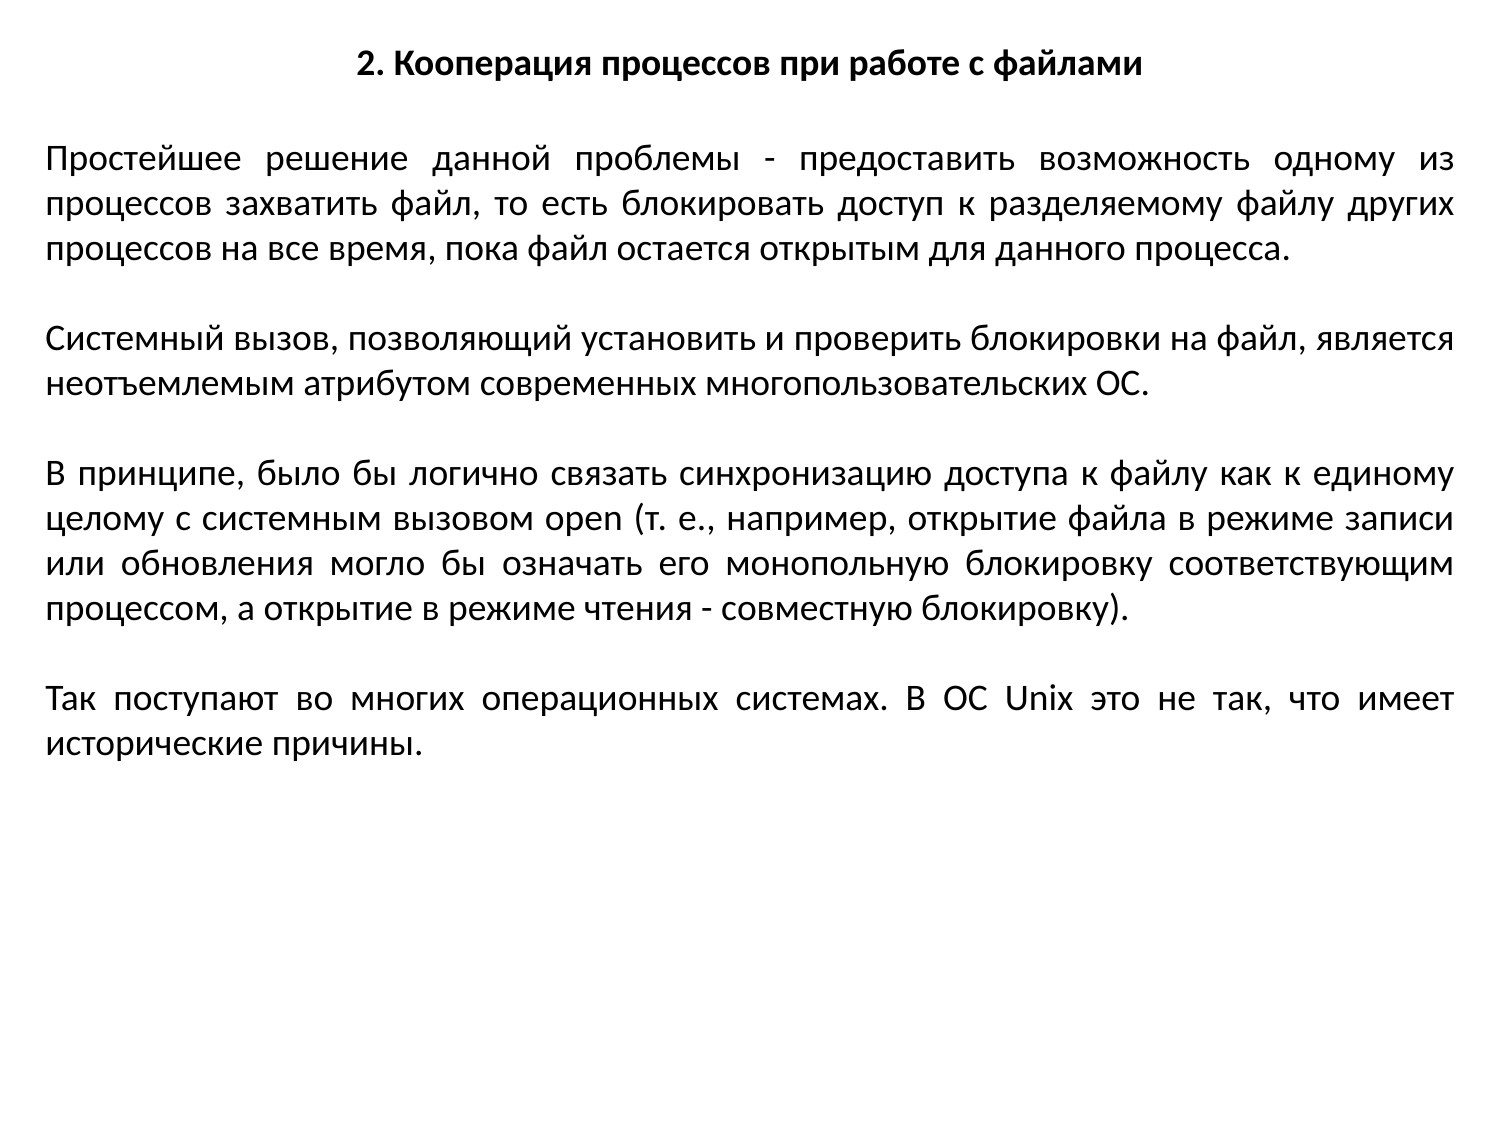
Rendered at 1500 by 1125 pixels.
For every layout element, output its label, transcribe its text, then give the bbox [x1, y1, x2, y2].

text_box 2. Кооперация процессов при работе с файлами [29, 30, 1471, 91]
text_box Простейшее решение данной проблемы - предоставить возможность одному из процессов захватить файл, то есть блокировать доступ к разделяемому файлу других процессов на все время, пока файл остается открытым для данного процесса. Системный вызов, позволяющий установить и проверить блокировки на файл, является неотъемлемым атрибутом современных многопользовательских ОС. В принципе, было бы логично связать синхронизацию доступа к файлу как к единому целому с системным вызовом open (т. е., например, открытие файла в режиме записи или обновления могло бы означать его монопольную блокировку соответствующим процессом, а открытие в режиме чтения - совместную блокировку). Так поступают во многих операционных системах. В ОС Unix это не так, что имеет исторические причины. [30, 125, 1471, 771]
